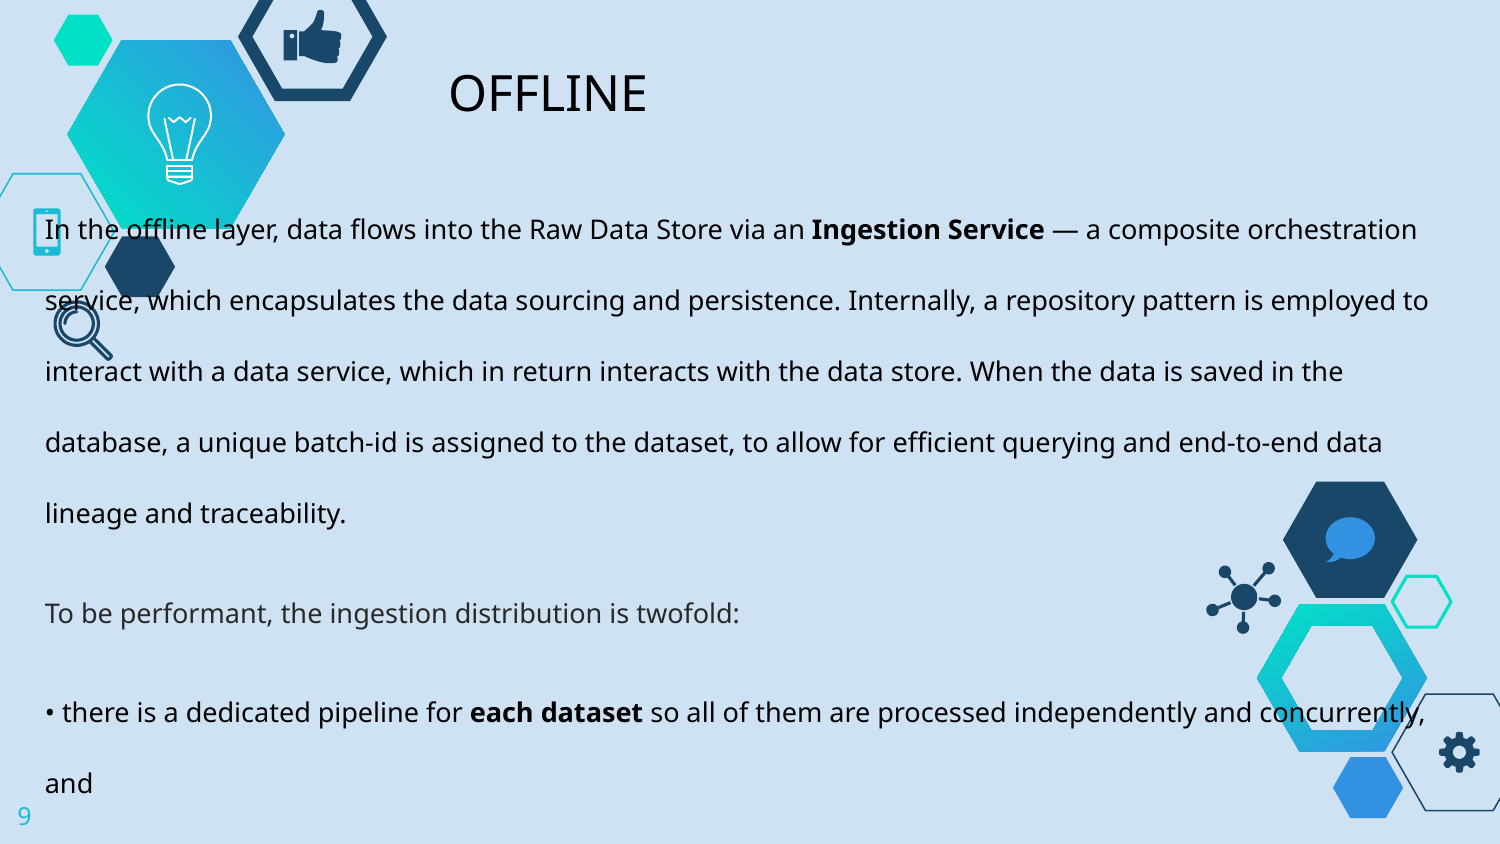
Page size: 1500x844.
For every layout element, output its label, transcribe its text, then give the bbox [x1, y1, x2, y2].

list In the offline layer, data flows into the Raw Data Store via an Ingestion Service — a composite orchestration service, which encapsulates the data sourcing and persistence. Internally, a repository pattern is employed to interact with a data service, which in return interacts with the data store. When the data is saved in the database, a unique batch-id is assigned to the dataset, to allow for efficient querying and end-to-end data lineage and traceability. To be performant, the ingestion distribution is twofold: • there is a dedicated pipeline for each dataset so all of them are processed independently and concurrently, and • within each pipeline, the data is partitioned to take advantage of the multiple server cores, processors or even servers. [29, 159, 1472, 823]
title OFFLINE [433, 30, 1245, 137]
slide_number ‹#› [2, 785, 93, 844]
